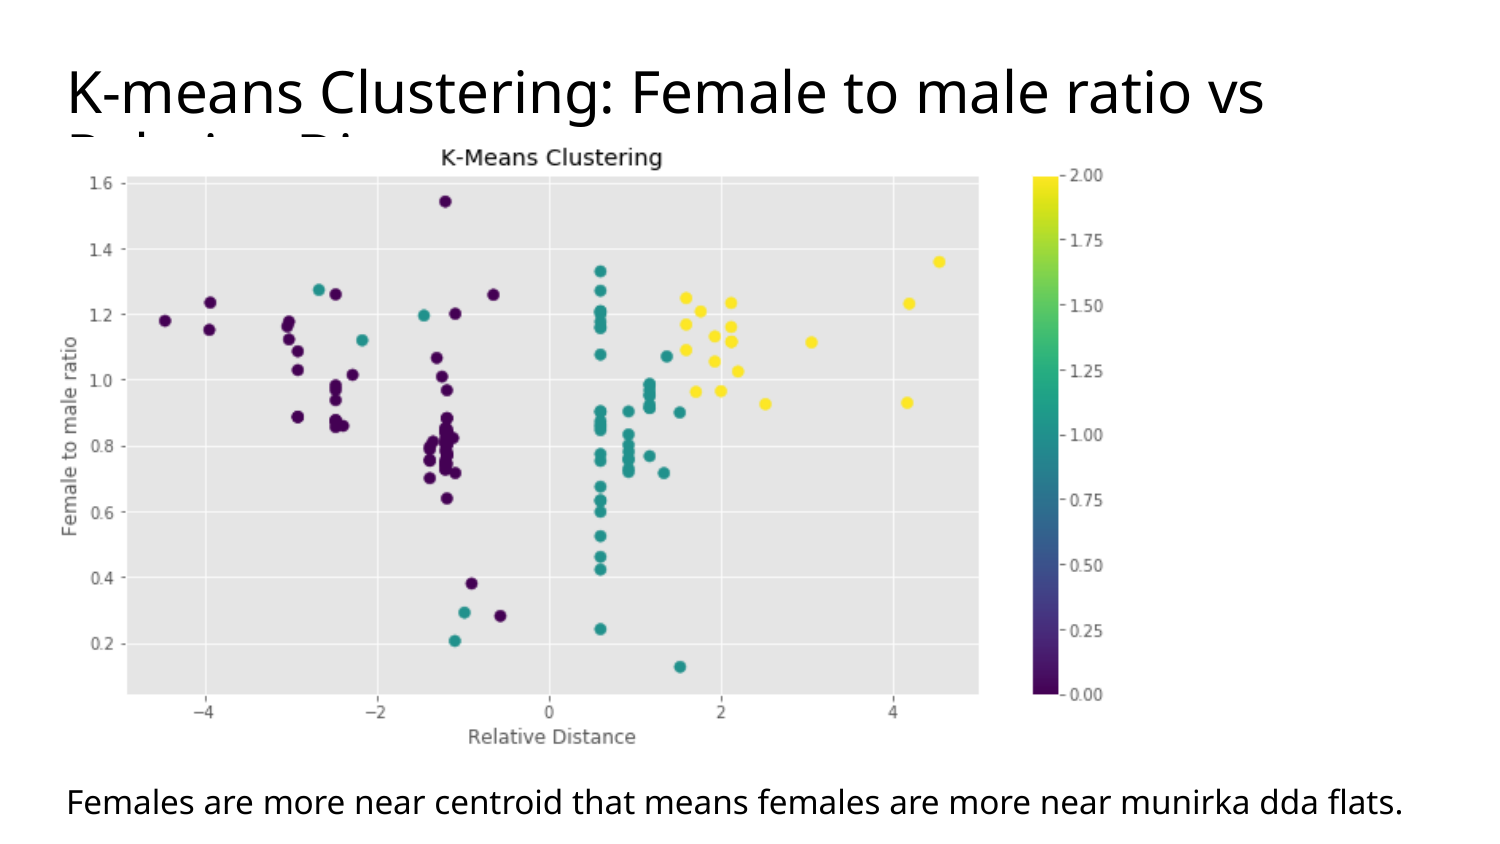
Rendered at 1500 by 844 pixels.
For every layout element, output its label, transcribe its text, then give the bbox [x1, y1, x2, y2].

picture [51, 137, 1116, 760]
text_box Females are more near centroid that means females are more near munirka dda flats. [51, 759, 1500, 831]
title K-means Clustering: Female to male ratio vs Relative Distance. [51, 48, 1449, 180]
